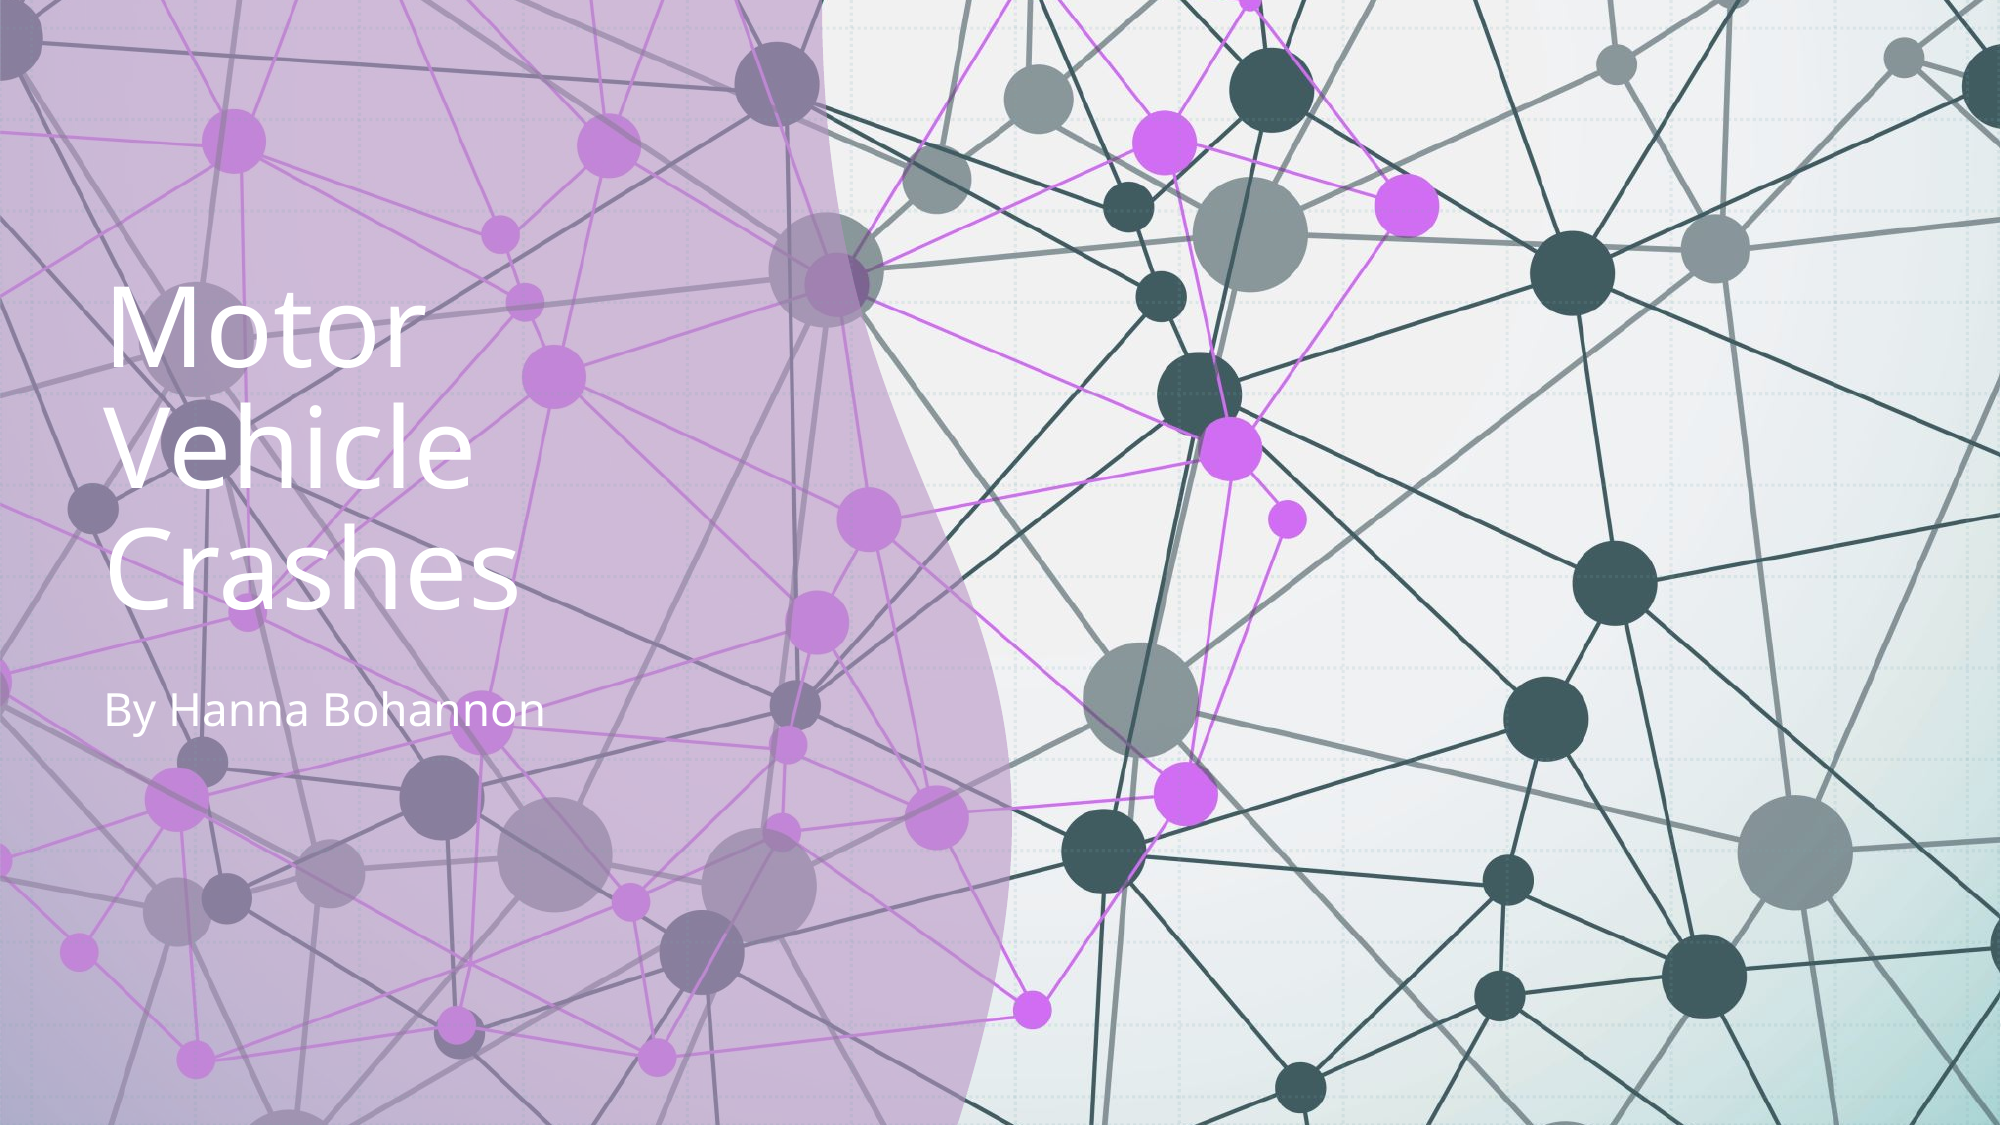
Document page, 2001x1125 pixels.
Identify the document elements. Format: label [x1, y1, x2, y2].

text_box [0, 0, 2000, 1125]
